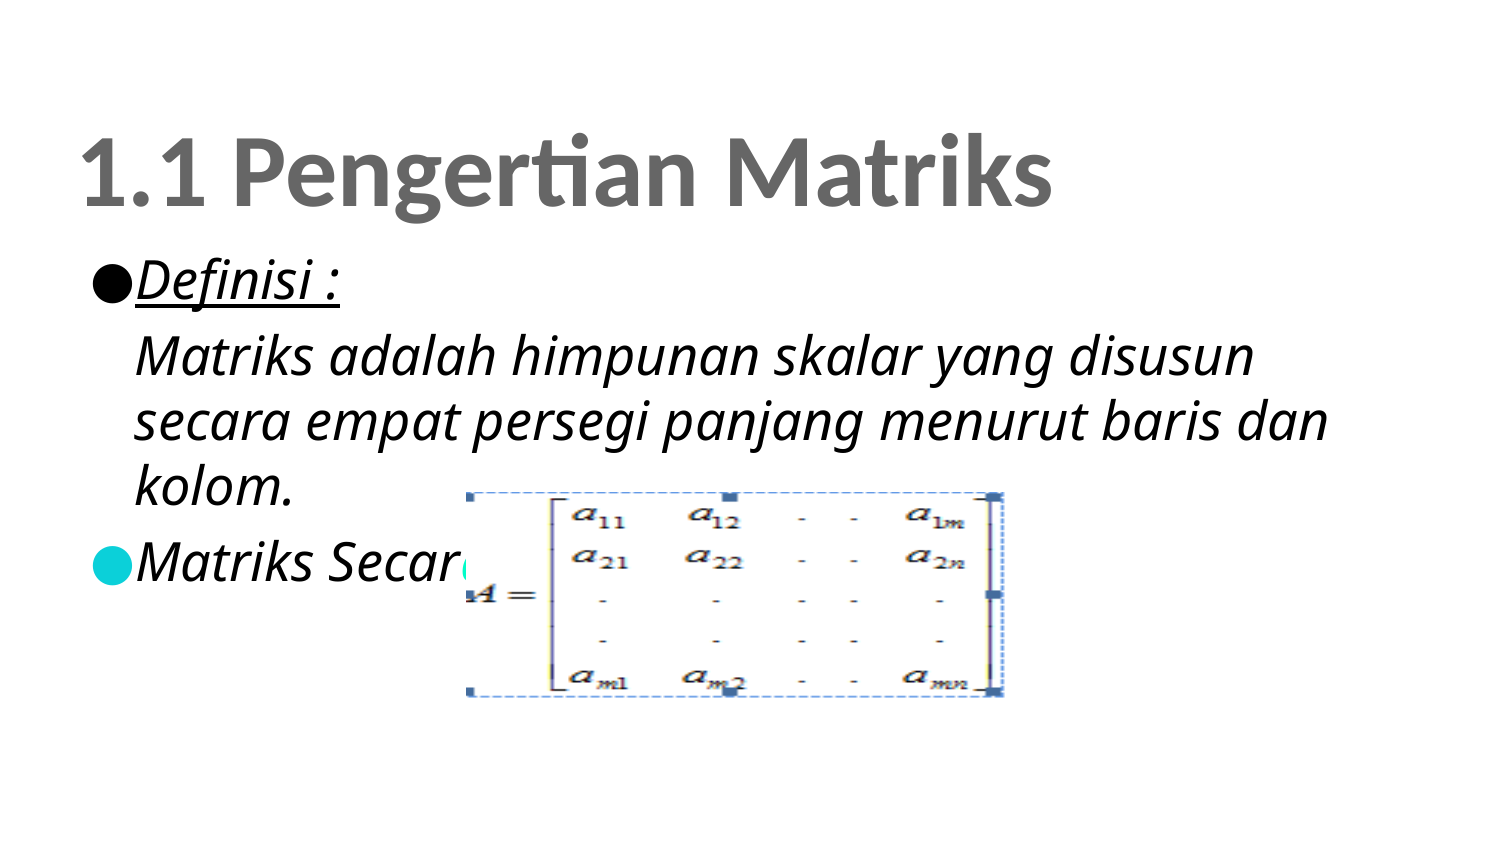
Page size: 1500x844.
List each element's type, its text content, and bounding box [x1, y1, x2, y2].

list Definisi : Matriks adalah himpunan skalar yang disusun secara empat persegi panjang menurut baris dan kolom. Matriks Secara Umum [75, 238, 1425, 779]
picture [466, 492, 1058, 724]
title 1.1 Pengertian Matriks [75, 86, 1425, 228]
